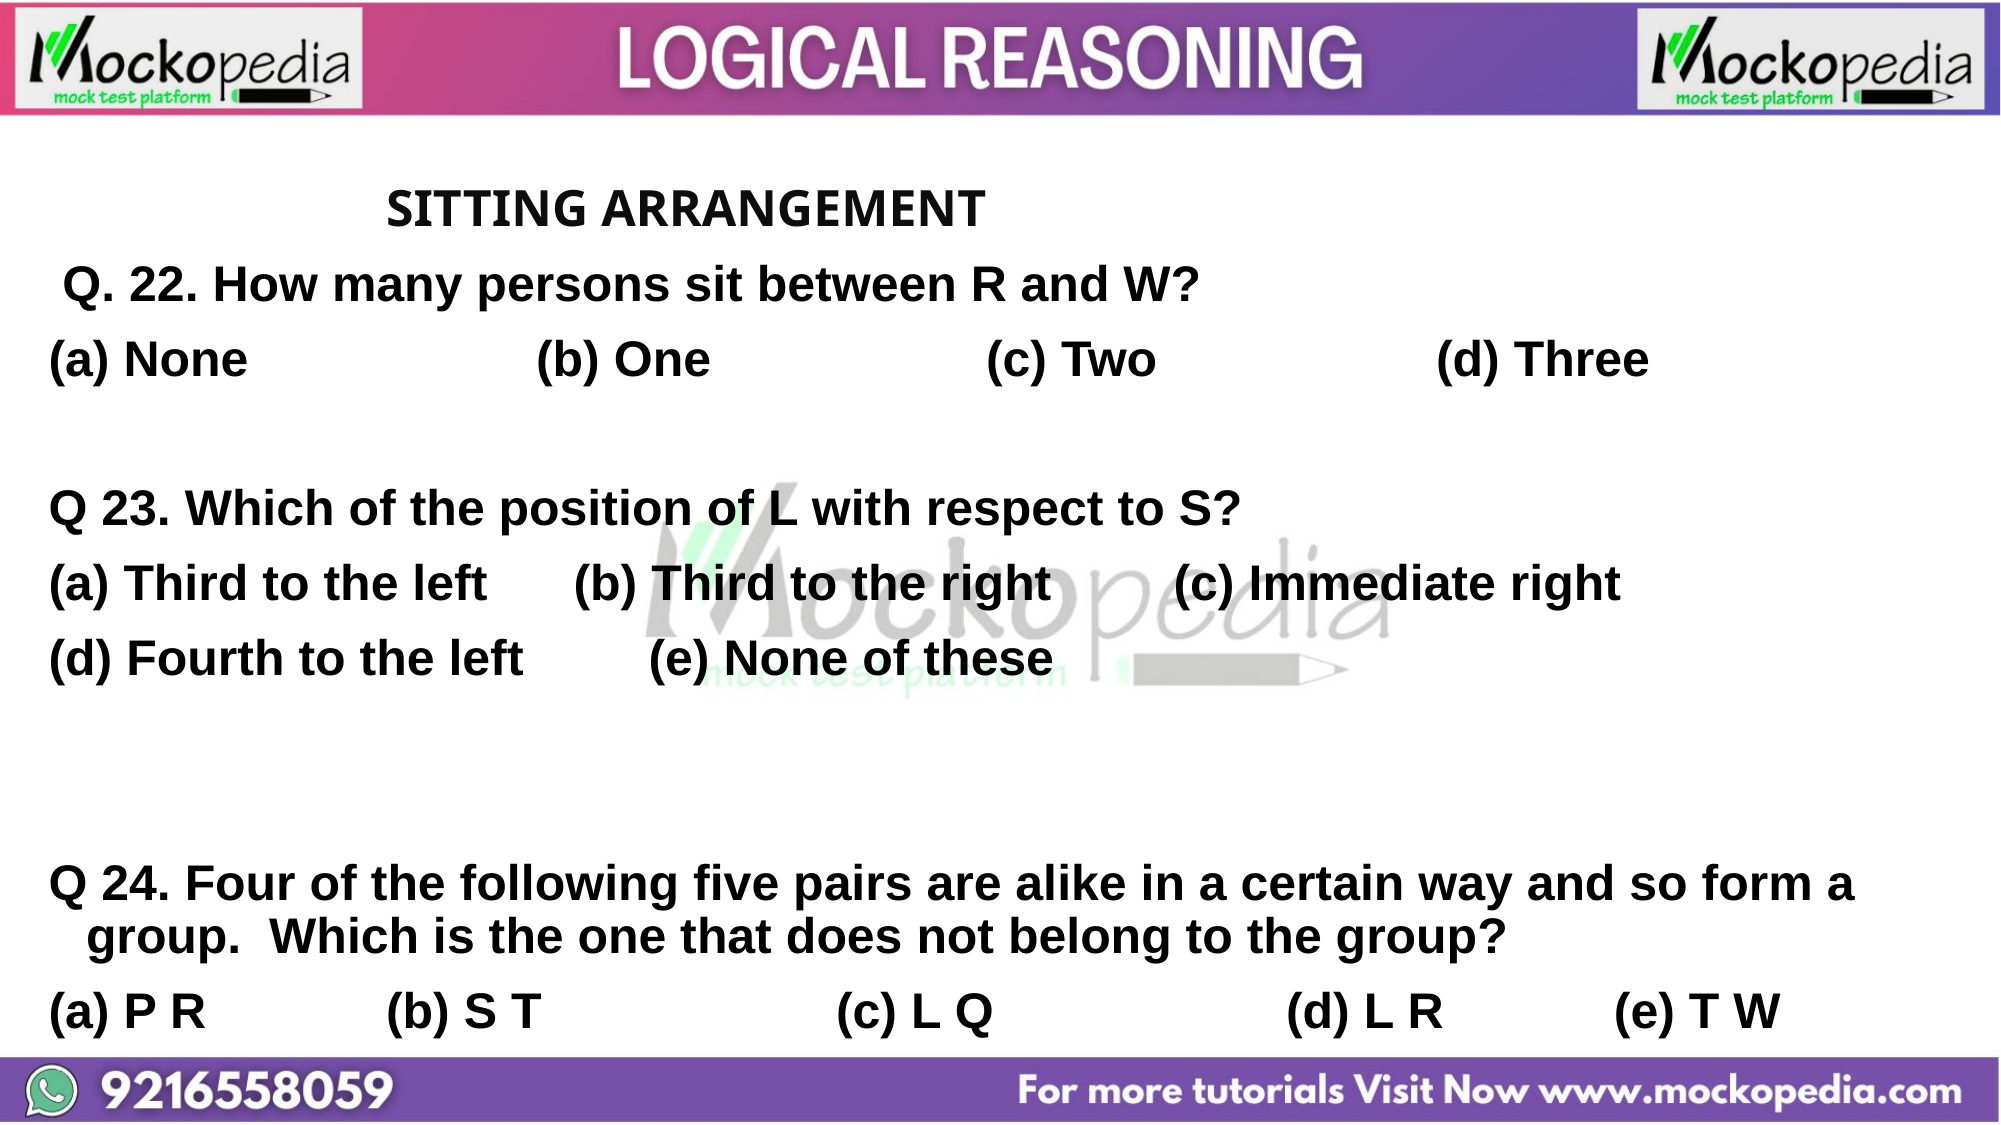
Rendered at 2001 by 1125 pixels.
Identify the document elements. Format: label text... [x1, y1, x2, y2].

picture [0, 0, 2001, 1125]
list SITTING ARRANGEMENT Q. 22. How many persons sit between R and W? (a) None (b) One (c) Two (d) Three Q 23. Which of the position of L with respect to S? Third to the left (b) Third to the right (c) Immediate right (d) Fourth to the left (e) None of these Q 24. Four of the following five pairs are alike in a certain way and so form a group. Which is the one that does not belong to the group? (a) P R (b) S T (c) L Q (d) L R (e) T W [33, 175, 2000, 1053]
